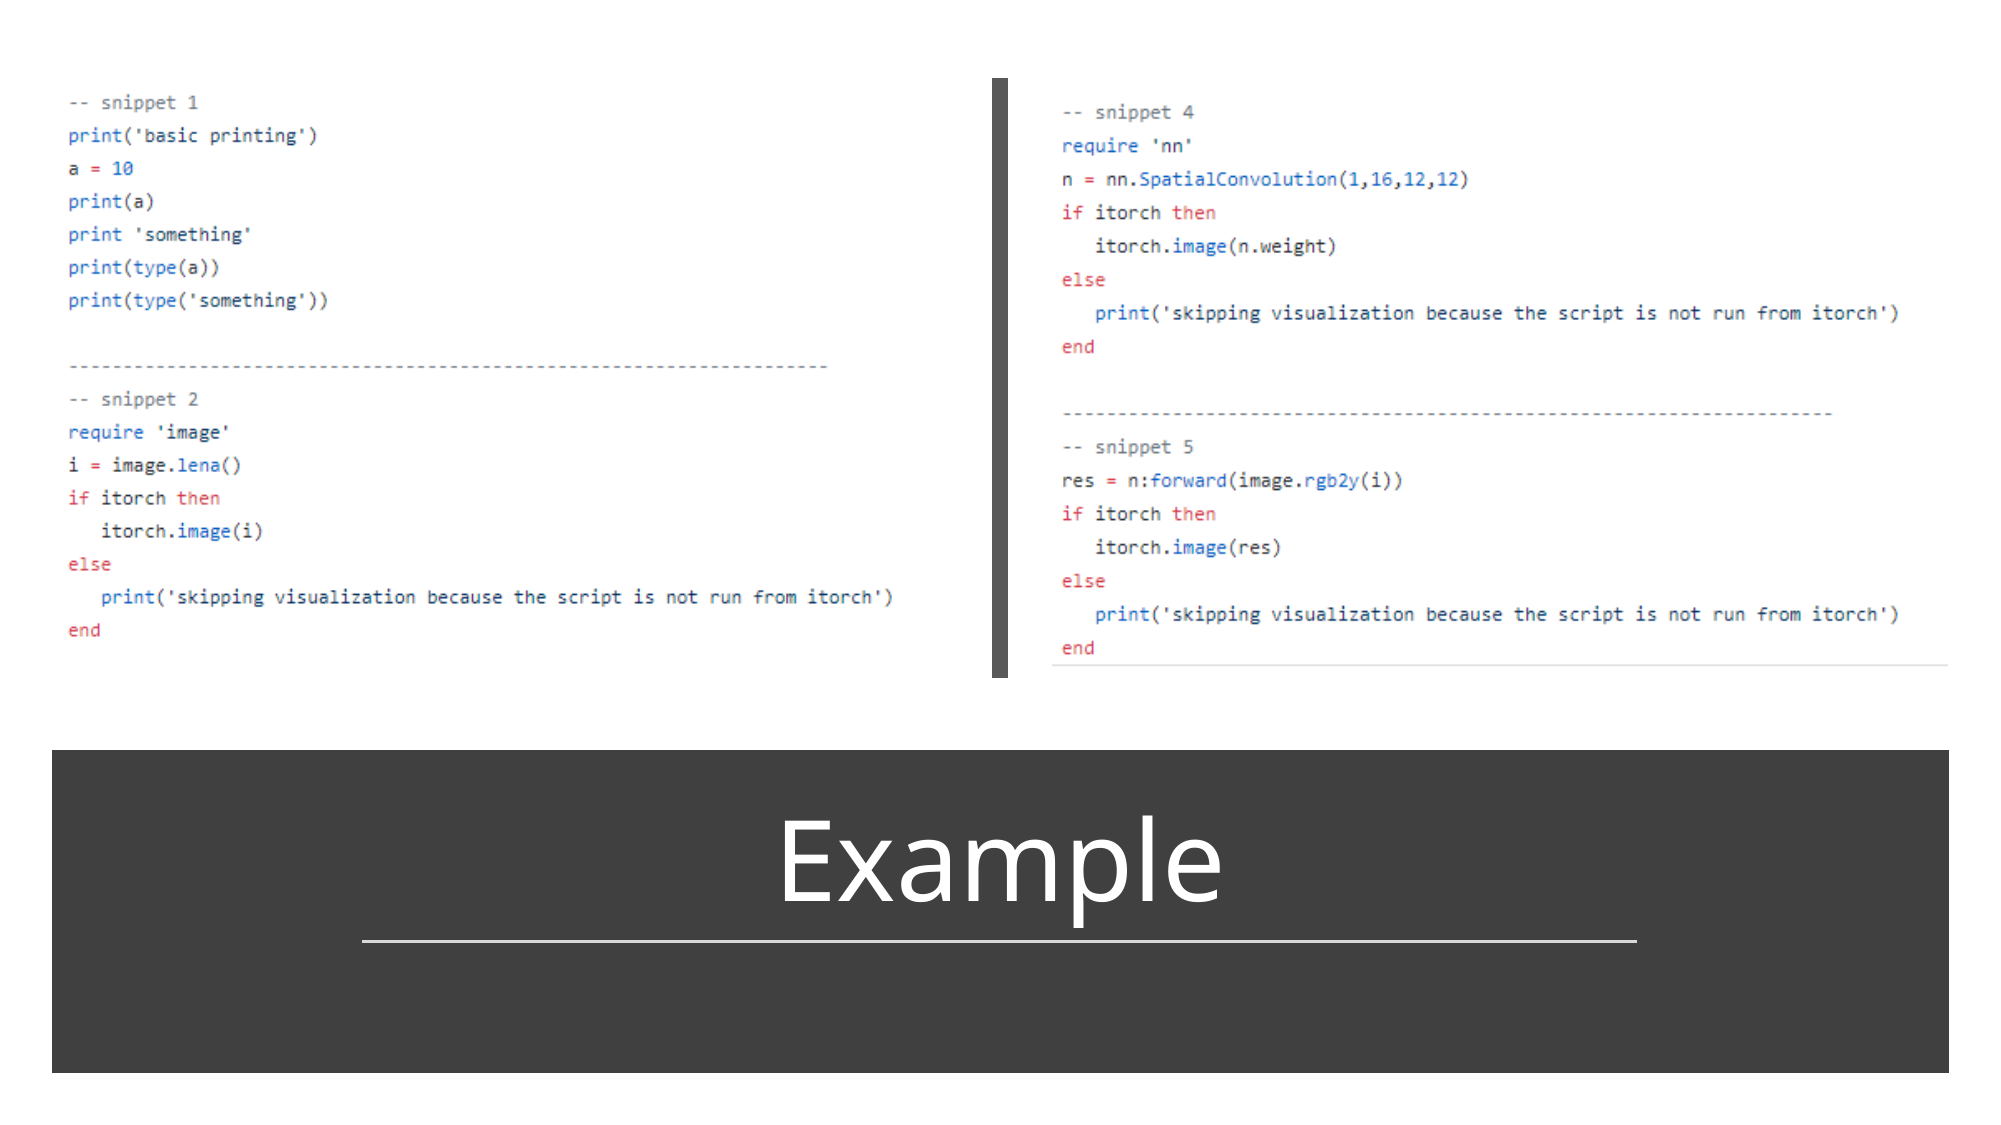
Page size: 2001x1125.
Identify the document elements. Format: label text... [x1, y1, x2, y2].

text_box [61, 759, 1939, 1064]
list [52, 78, 948, 678]
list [1052, 89, 1948, 668]
title Example [86, 780, 1914, 933]
